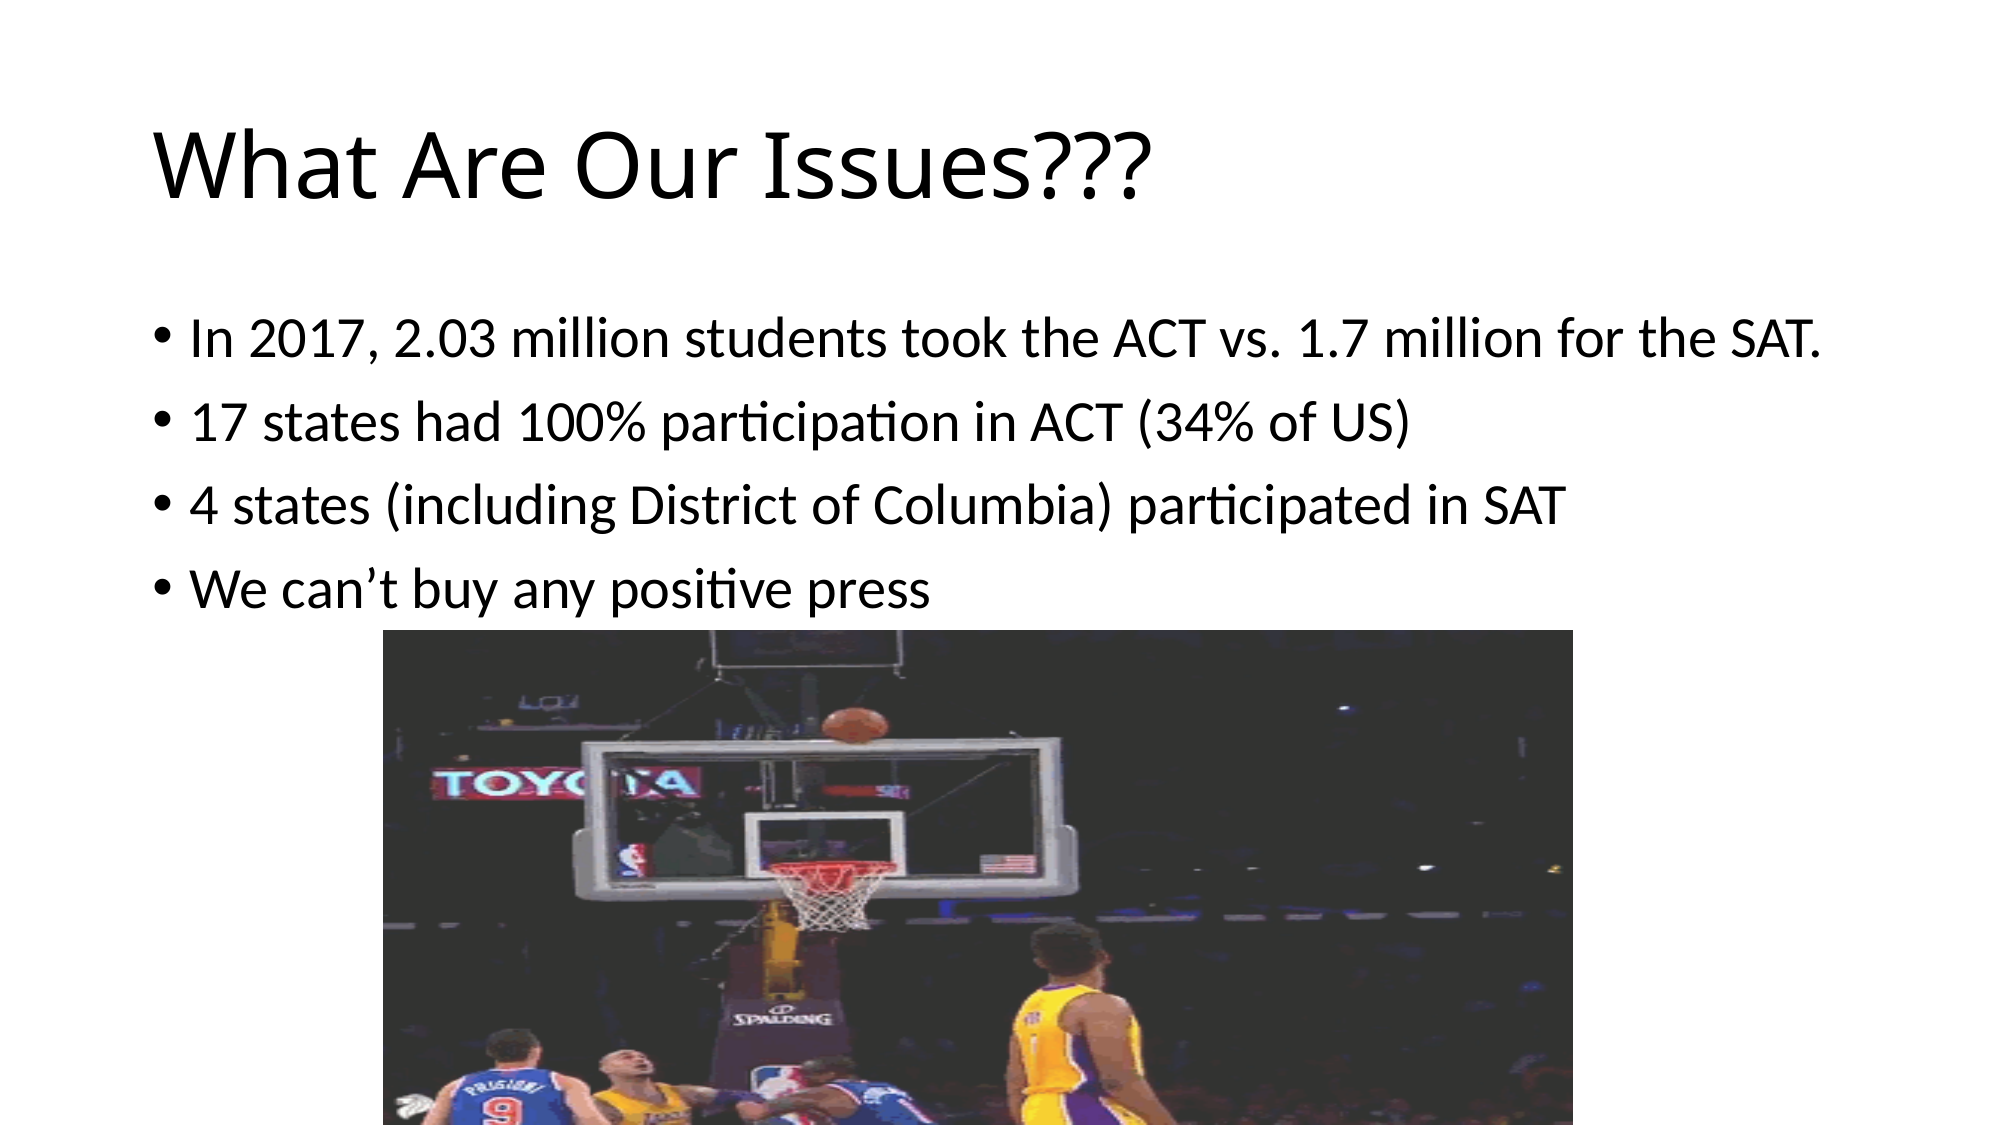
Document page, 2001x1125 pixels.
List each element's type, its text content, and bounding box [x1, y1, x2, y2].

picture [382, 630, 1573, 1125]
list In 2017, 2.03 million students took the ACT vs. 1.7 million for the SAT. 17 states had 100% participation in ACT (34% of US) 4 states (including District of Columbia) participated in SAT We can’t buy any positive press [137, 299, 1863, 1014]
title What Are Our Issues??? [137, 59, 1863, 278]
